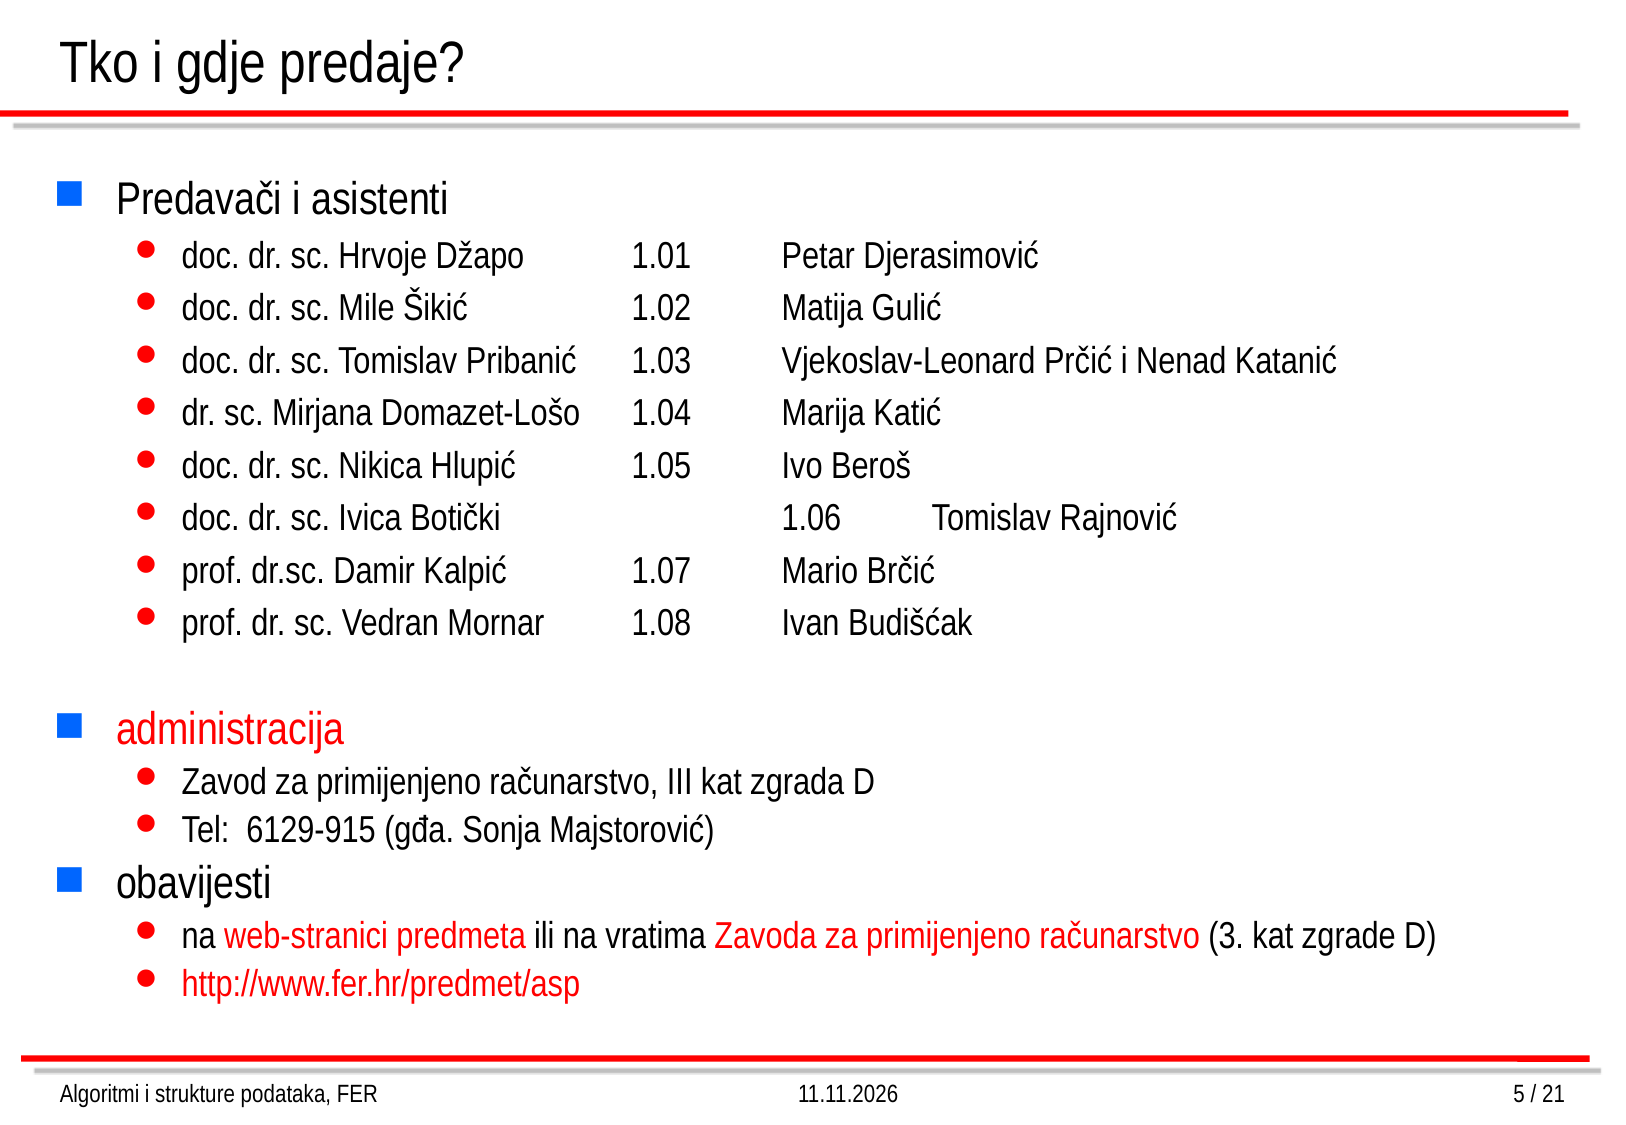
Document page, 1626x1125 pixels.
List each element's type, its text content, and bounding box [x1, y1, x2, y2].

slide_number 5 / 21 [1164, 1070, 1581, 1107]
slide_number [658, 1070, 1039, 1107]
title Tko i gdje predaje? [44, 0, 1569, 102]
list Predavači i asistenti doc. dr. sc. Hrvoje Džapo 1.01 Petar Djerasimović doc. dr. sc. Mile Šikić 1.02 Matija Gulić doc. dr. sc. Tomislav Pribanić 1.03 Vjekoslav-Leonard Prčić i Nenad Katanić dr. sc. Mirjana Domazet-Lošo 1.04 Marija Katić doc. dr. sc. Nikica Hlupić 1.05 Ivo Beroš doc. dr. sc. Ivica Botički 1.06 Tomislav Rajnović prof. dr.sc. Damir Kalpić 1.07 Mario Brčić prof. dr. sc. Vedran Mornar 1.08 Ivan Budišćak administracija Zavod za primijenjeno računarstvo, III kat zgrada D Tel: 6129-915 (gđa. Sonja Majstorović) obavijesti na web-stranici predmeta ili na vratima Zavoda za primijenjeno računarstvo (3. kat zgrade D) http://www.fer.hr/predmet/asp [44, 160, 1581, 1036]
footer Algoritmi i strukture podataka, FER [44, 1070, 612, 1107]
